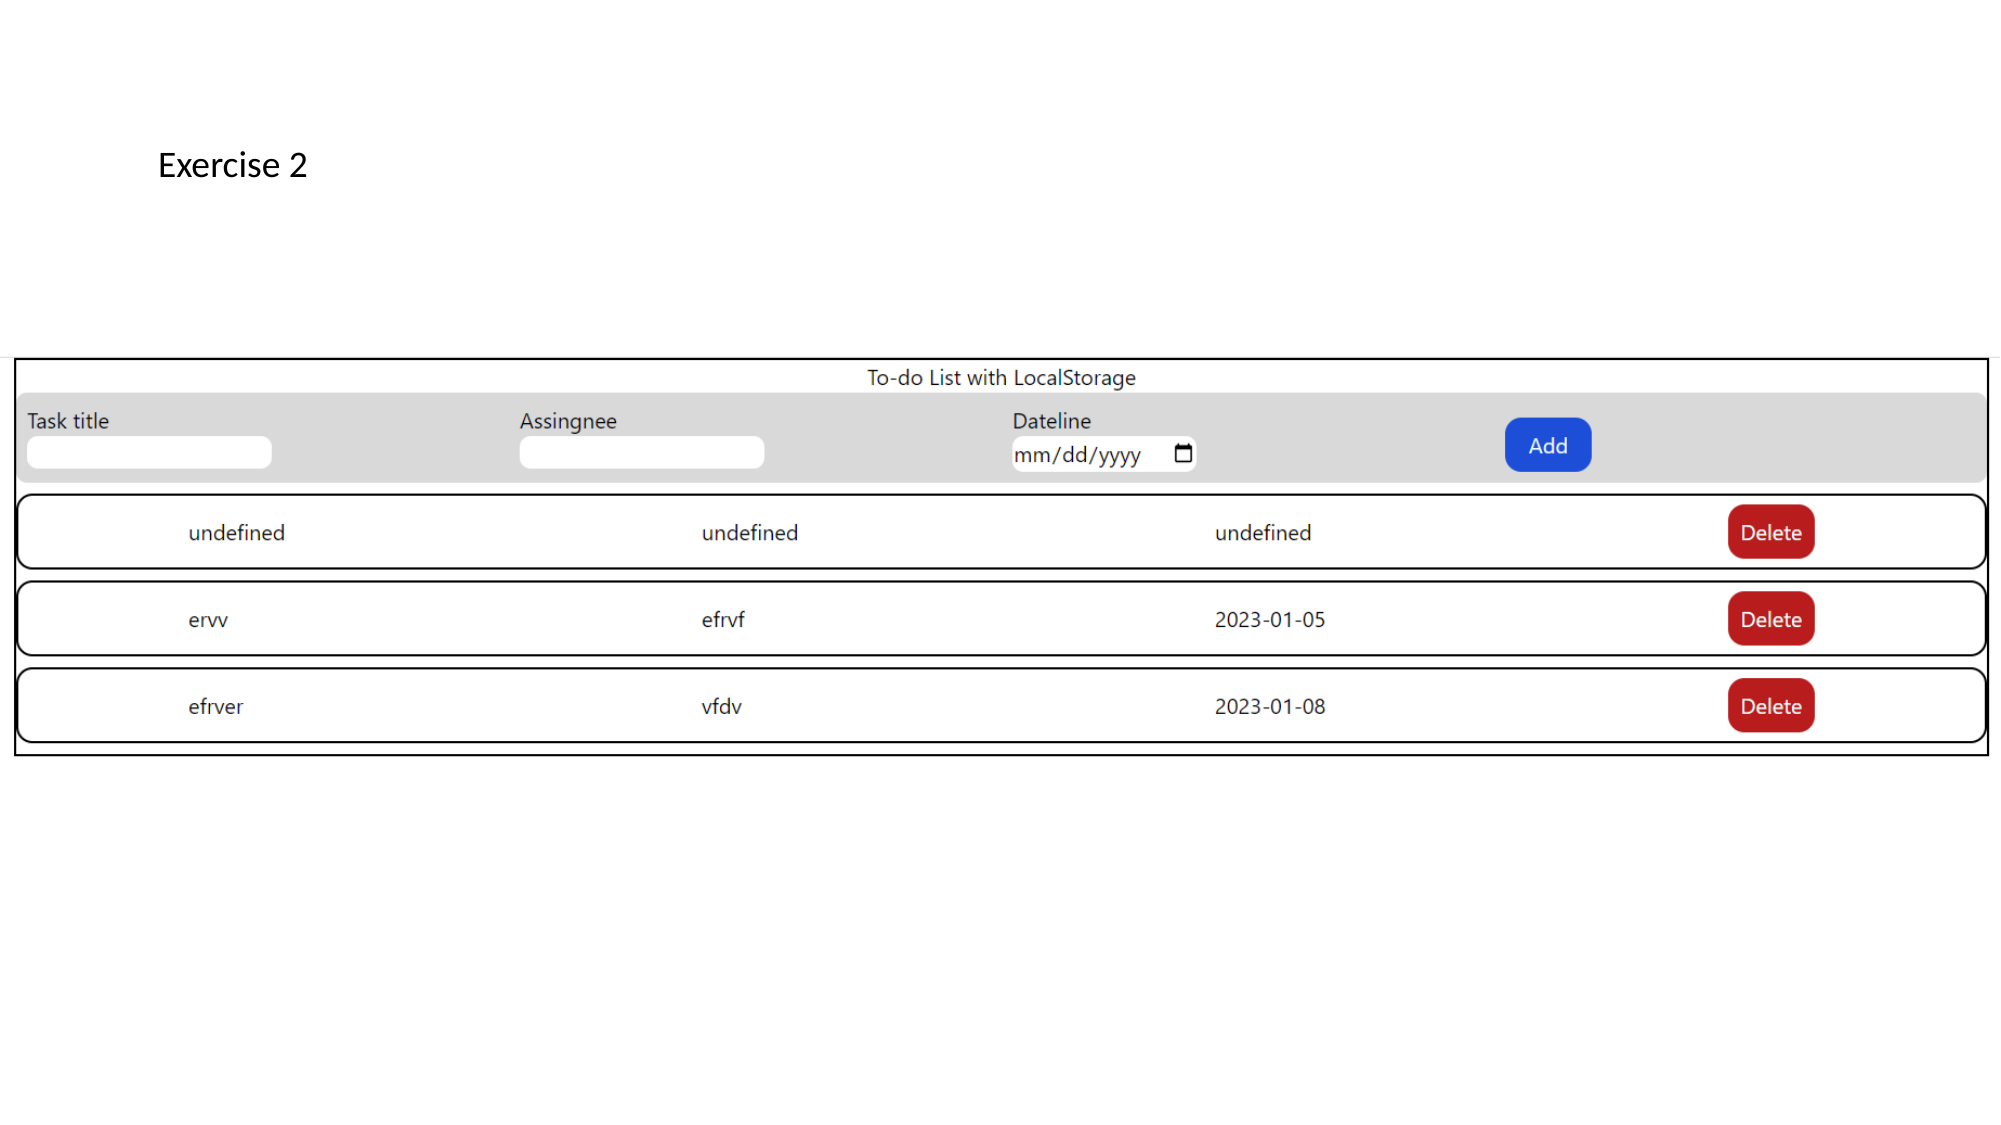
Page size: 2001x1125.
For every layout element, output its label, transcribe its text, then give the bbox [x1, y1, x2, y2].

picture [0, 346, 2000, 778]
text_box Exercise 2 [143, 132, 438, 193]
